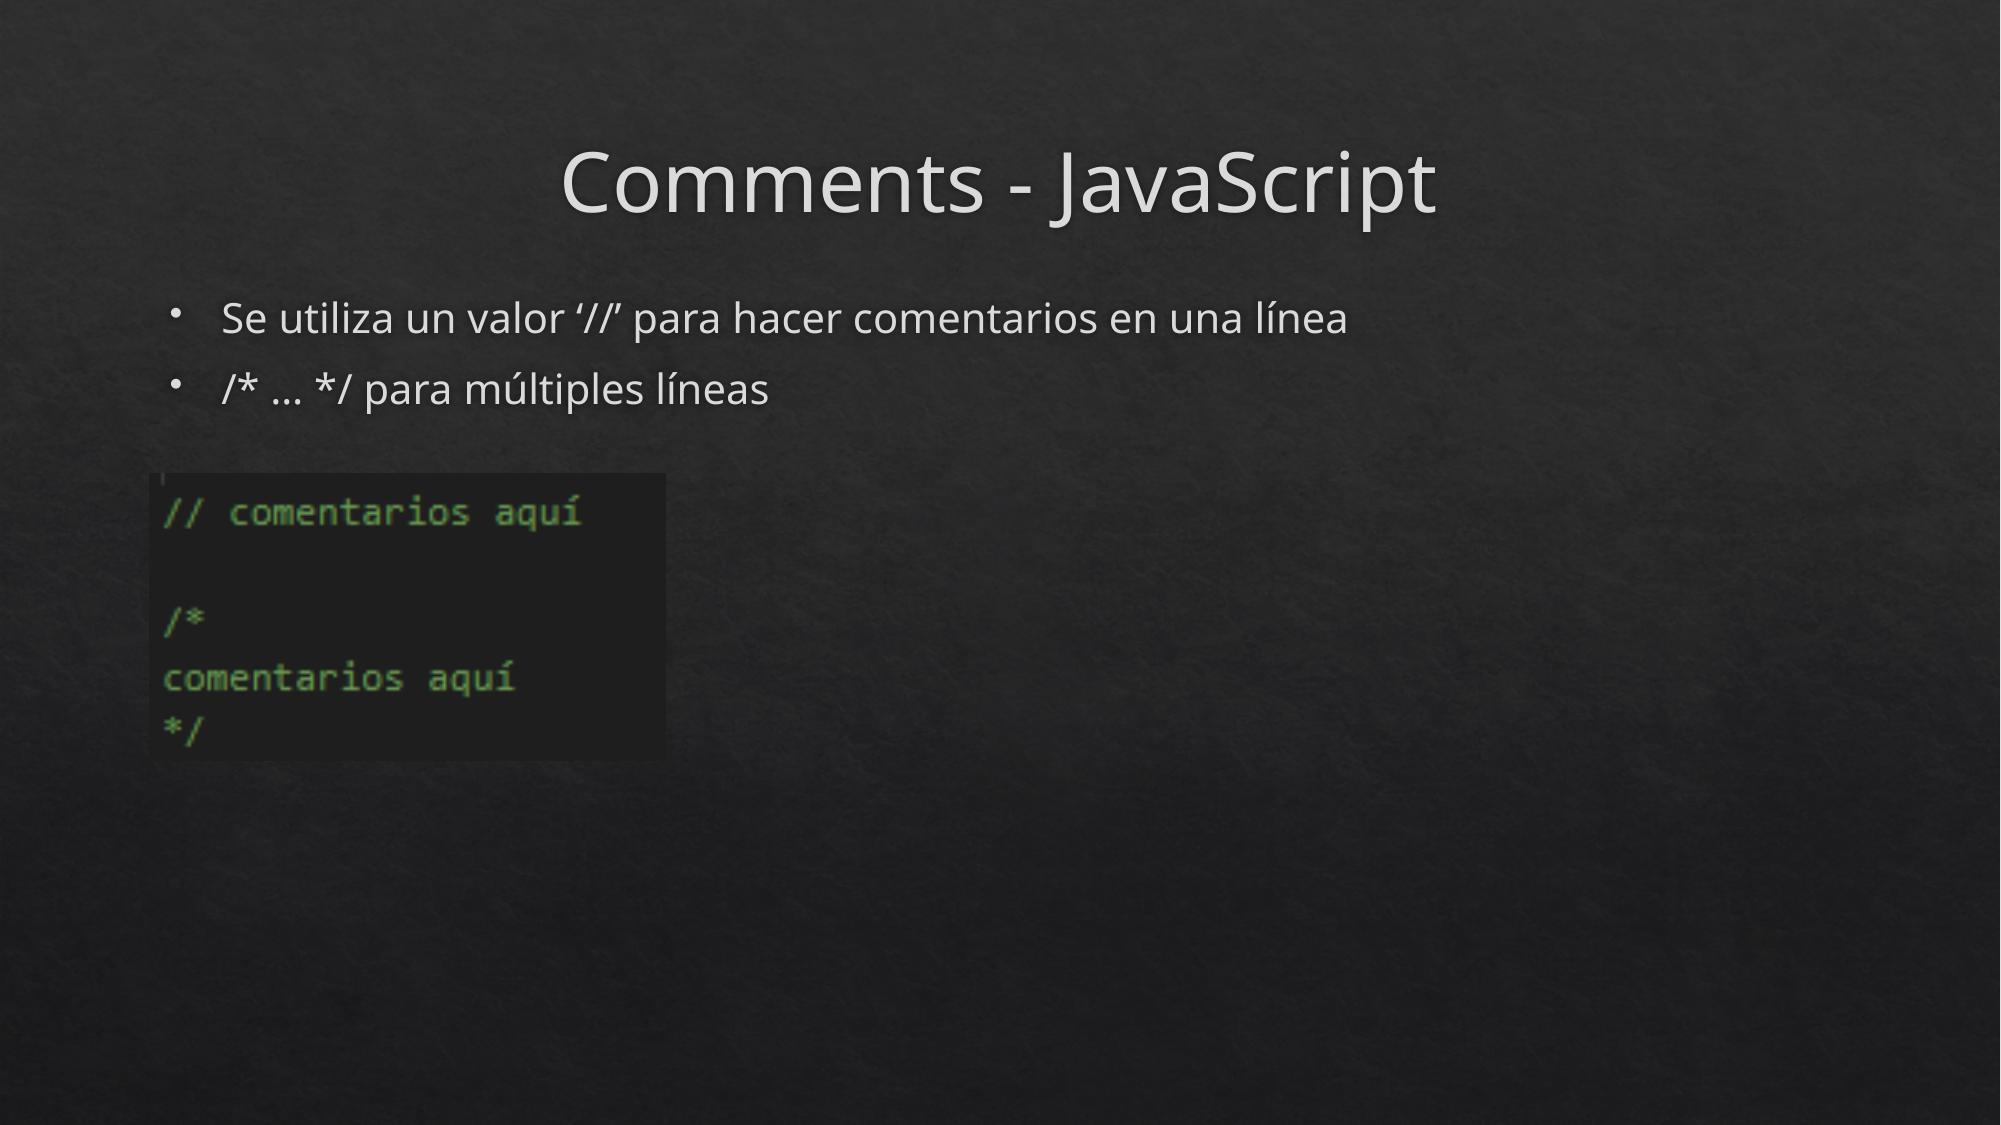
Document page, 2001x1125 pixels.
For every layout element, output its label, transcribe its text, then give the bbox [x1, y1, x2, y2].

list Se utiliza un valor ‘//’ para hacer comentarios en una línea /* … */ para múltiples líneas [149, 284, 1849, 950]
picture [149, 473, 666, 761]
title Comments - JavaScript [149, 99, 1849, 260]
